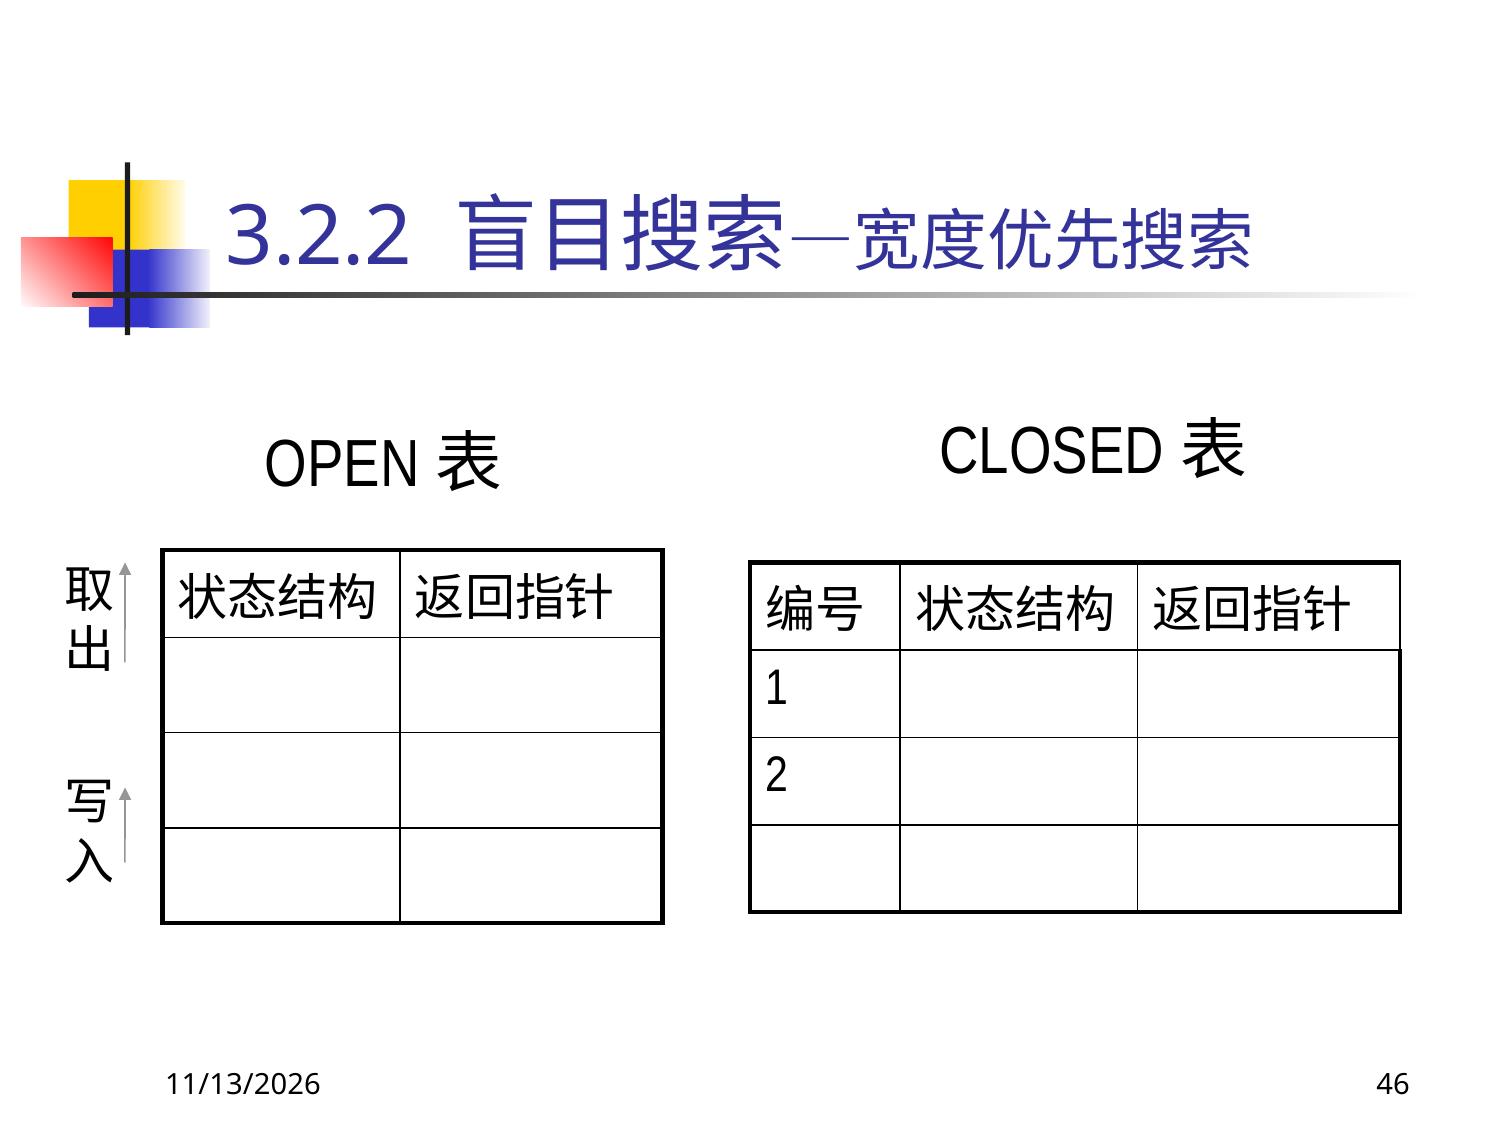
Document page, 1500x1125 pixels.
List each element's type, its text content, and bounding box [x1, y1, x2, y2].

table_cell [901, 826, 1137, 910]
text_box OPEN表 [249, 412, 600, 508]
table_header 状态结构 [901, 565, 1137, 649]
table_cell [1138, 826, 1398, 910]
table_cell [752, 826, 899, 910]
text_box 取出 [49, 549, 138, 685]
table_header 返回指针 [401, 552, 660, 637]
table_cell [401, 733, 660, 827]
table_cell 1 [752, 651, 899, 737]
table_cell 2 [752, 738, 899, 824]
table_cell [165, 638, 399, 732]
text_box [118, 787, 132, 863]
text_box 写入 [50, 762, 150, 898]
slide_number 46 [1112, 1037, 1426, 1113]
table_header 返回指针 [1138, 565, 1399, 649]
table_cell [901, 738, 1137, 824]
table_cell [1138, 738, 1398, 824]
table_cell [901, 651, 1137, 737]
title 3.2.2 盲目搜索—宽度优先搜索 [188, 101, 1468, 289]
table_cell [1138, 651, 1398, 737]
table_header 状态结构 [165, 552, 399, 637]
text_box CLOSED表 [924, 399, 1288, 495]
text_box [118, 562, 132, 663]
table_cell [165, 829, 399, 921]
table_cell [401, 829, 660, 921]
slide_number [149, 1037, 463, 1113]
table_cell [401, 638, 660, 732]
table_header 编号 [752, 565, 899, 649]
table_cell [165, 733, 399, 827]
